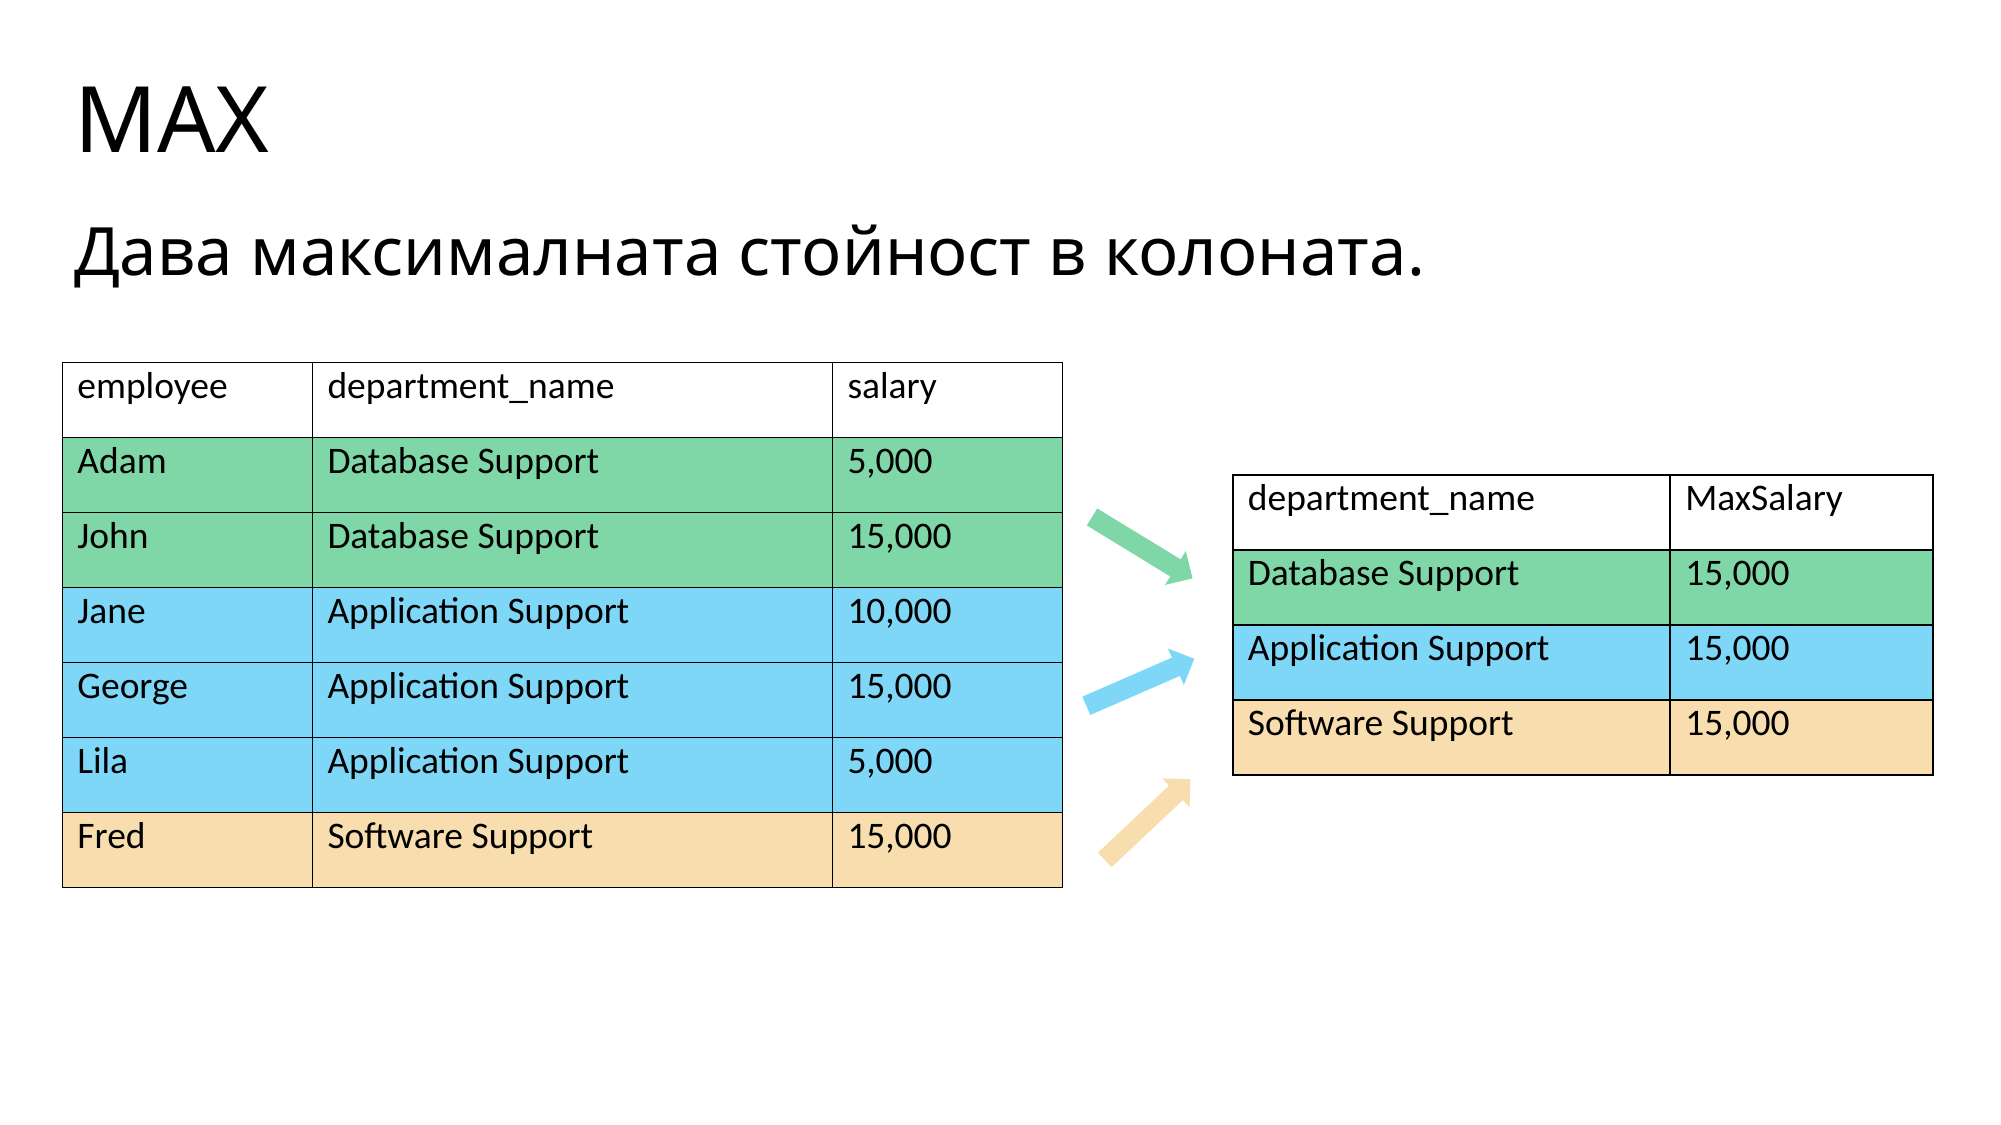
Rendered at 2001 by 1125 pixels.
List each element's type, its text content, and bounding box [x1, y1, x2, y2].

table_cell Adam [63, 438, 312, 512]
table_cell Application Support [313, 588, 832, 662]
table_cell 5,000 [833, 438, 1062, 512]
table_cell Lila [63, 738, 312, 812]
title MAX [59, 13, 1785, 232]
table_cell 15,000 [833, 513, 1062, 587]
list Дава максималната стойност в колоната. [59, 201, 1941, 364]
table_cell 5,000 [833, 738, 1062, 812]
table_cell Fred [63, 813, 312, 887]
table_cell 15,000 [1671, 626, 1932, 699]
table_cell Application Support [313, 663, 832, 737]
table_cell 15,000 [1671, 551, 1932, 624]
table_cell Application Support [1234, 626, 1669, 699]
table_header department_name [1234, 476, 1669, 549]
table_cell John [63, 513, 312, 587]
table_header MaxSalary [1671, 476, 1932, 549]
table_cell 15,000 [1671, 701, 1932, 774]
table_header department_name [313, 363, 832, 437]
table_cell Application Support [313, 738, 832, 812]
table_cell Database Support [313, 513, 832, 587]
table_header salary [833, 363, 1062, 437]
table_cell Jane [63, 588, 312, 662]
table_cell George [63, 663, 312, 737]
text_box [1081, 646, 1196, 717]
table_cell 15,000 [833, 663, 1062, 737]
text_box [1085, 507, 1194, 587]
table_cell Database Support [313, 438, 832, 512]
table_cell Software Support [1234, 701, 1669, 774]
text_box [1096, 777, 1192, 869]
table_header employee [63, 363, 312, 437]
table_cell Database Support [1234, 551, 1669, 624]
table_cell 15,000 [833, 813, 1062, 887]
table_cell Software Support [313, 813, 832, 887]
table_cell 10,000 [833, 588, 1062, 662]
